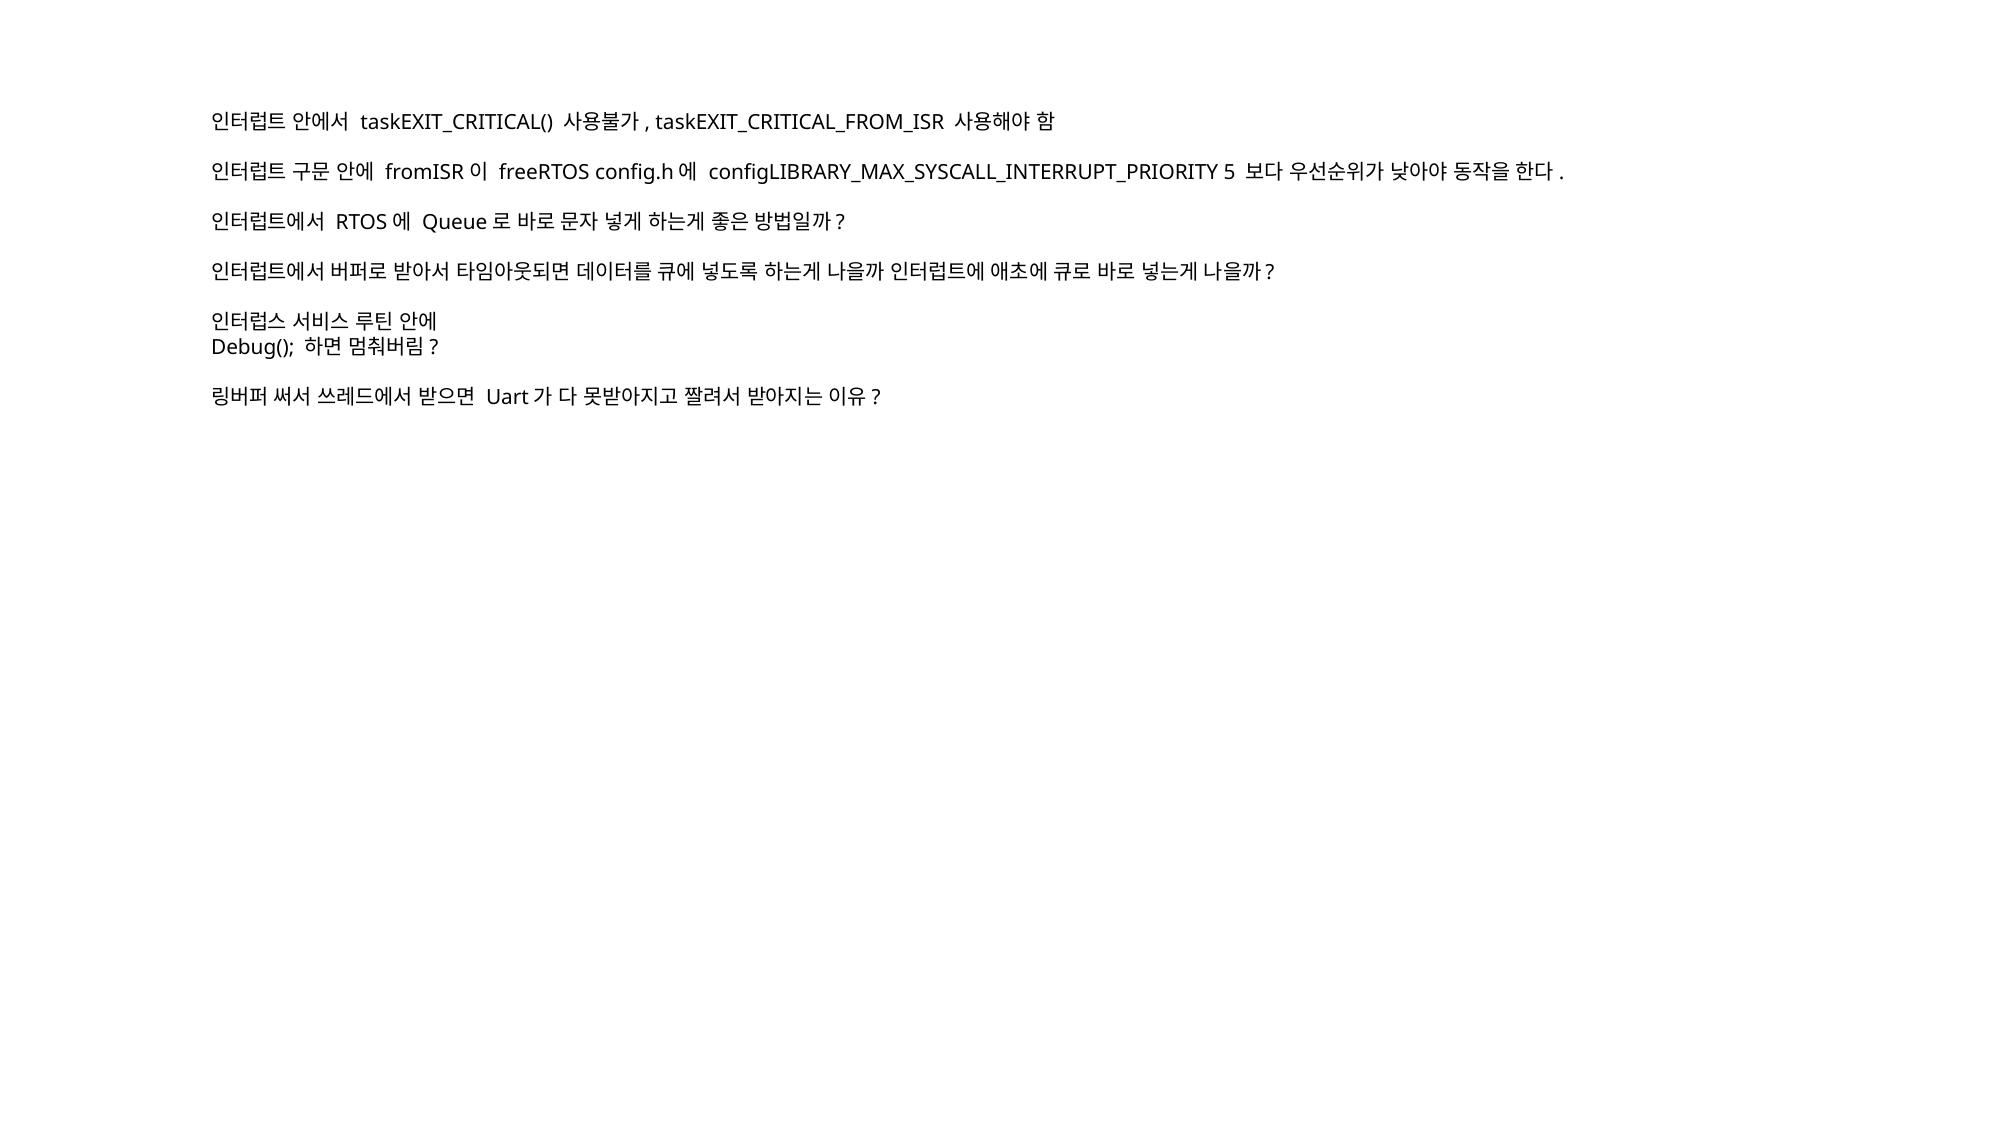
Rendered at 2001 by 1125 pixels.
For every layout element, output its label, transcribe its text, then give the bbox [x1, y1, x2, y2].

text_box 인터럽트 안에서 taskEXIT_CRITICAL() 사용불가, taskEXIT_CRITICAL_FROM_ISR 사용해야 함 인터럽트 구문 안에 fromISR이 freeRTOS config.h에 configLIBRARY_MAX_SYSCALL_INTERRUPT_PRIORITY 5 보다 우선순위가 낮아야 동작을 한다. 인터럽트에서 RTOS에 Queue로 바로 문자 넣게 하는게 좋은 방법일까? 인터럽트에서 버퍼로 받아서 타임아웃되면 데이터를 큐에 넣도록 하는게 나을까 인터럽트에 애초에 큐로 바로 넣는게 나을까? 인터럽스 서비스 루틴 안에 Debug(); 하면 멈춰버림? 링버퍼 써서 쓰레드에서 받으면 Uart가 다 못받아지고 짤려서 받아지는 이유? [196, 101, 1804, 441]
